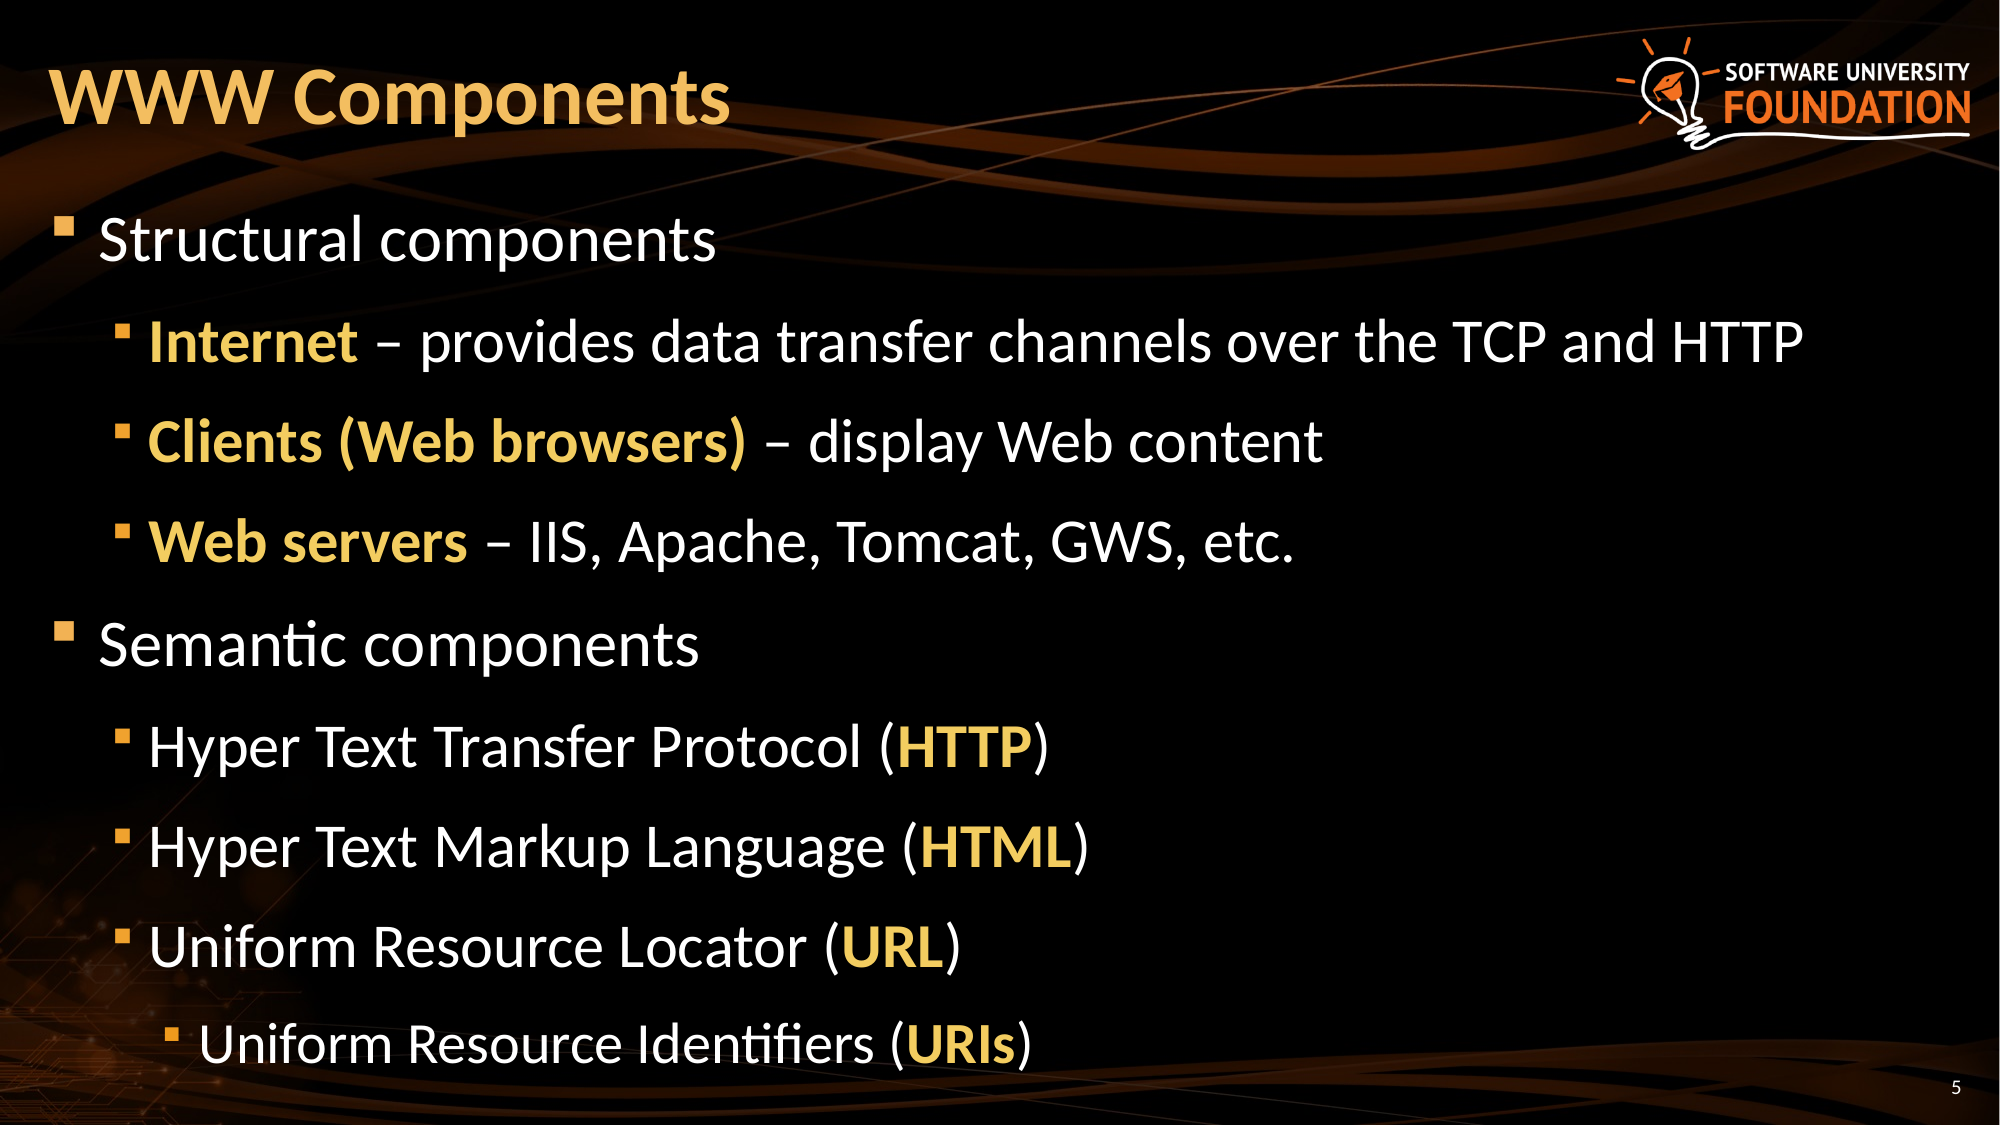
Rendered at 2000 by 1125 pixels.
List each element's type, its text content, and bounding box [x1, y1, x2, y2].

list Structural components Internet – provides data transfer channels over the TCP and HTTP Clients (Web browsers) – display Web content Web servers – IIS, Apache, Tomcat, GWS, etc. Semantic components Hyper Text Transfer Protocol (HTTP) Hyper Text Markup Language (HTML) Uniform Resource Locator (URL) Uniform Resource Identifiers (URIs) [31, 188, 1968, 1103]
picture [0, 0, 2000, 1125]
title WWW Components [30, 6, 1602, 189]
